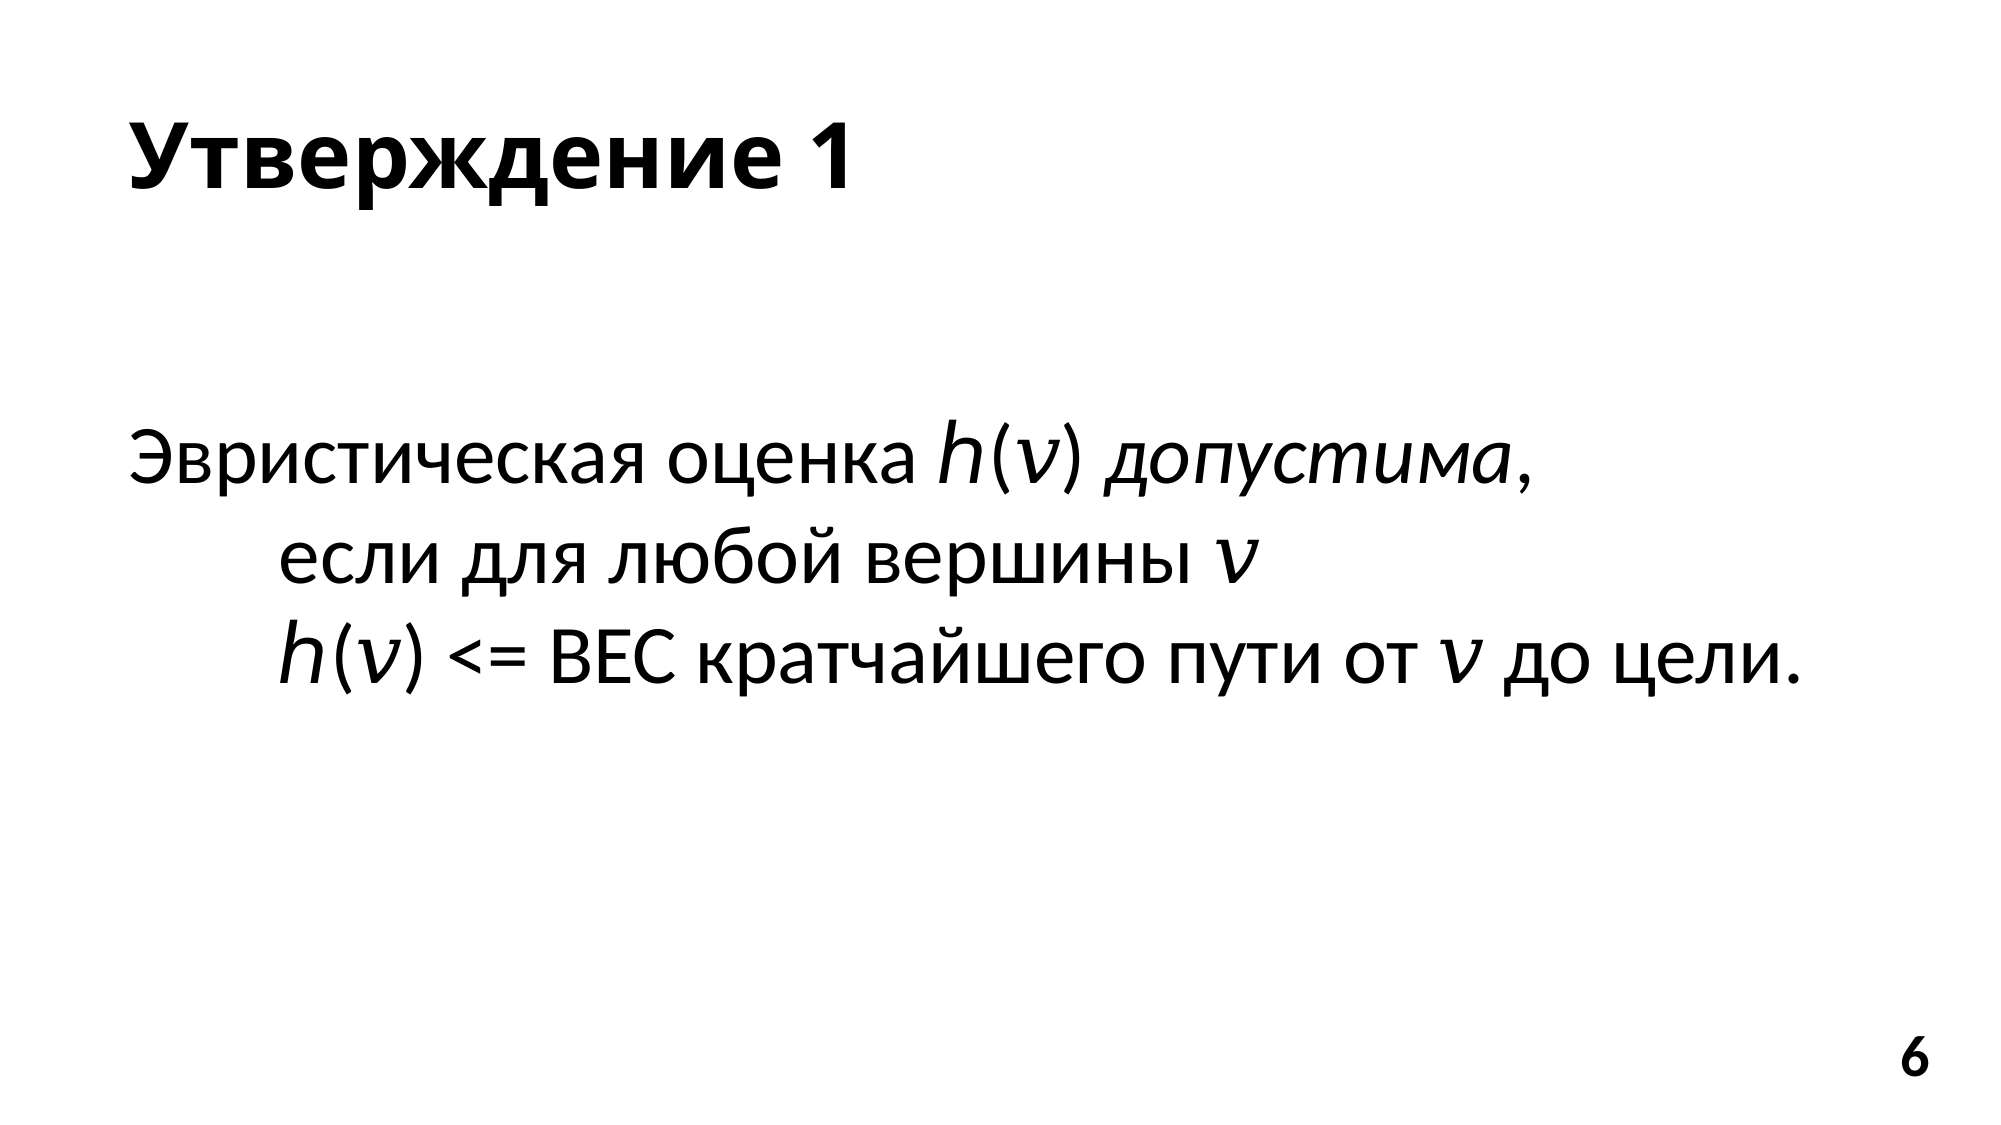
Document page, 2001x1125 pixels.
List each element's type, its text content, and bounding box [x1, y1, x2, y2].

text_box 6 [1885, 1011, 1972, 1096]
title Утверждение 1 [114, 49, 1839, 268]
text_box Эвристическая оценка ℎ(𝑣) допустима, если для любой вершины 𝑣 ℎ(𝑣) <= ВЕС кратчайшего пути от 𝑣 до цели. [113, 392, 1886, 708]
